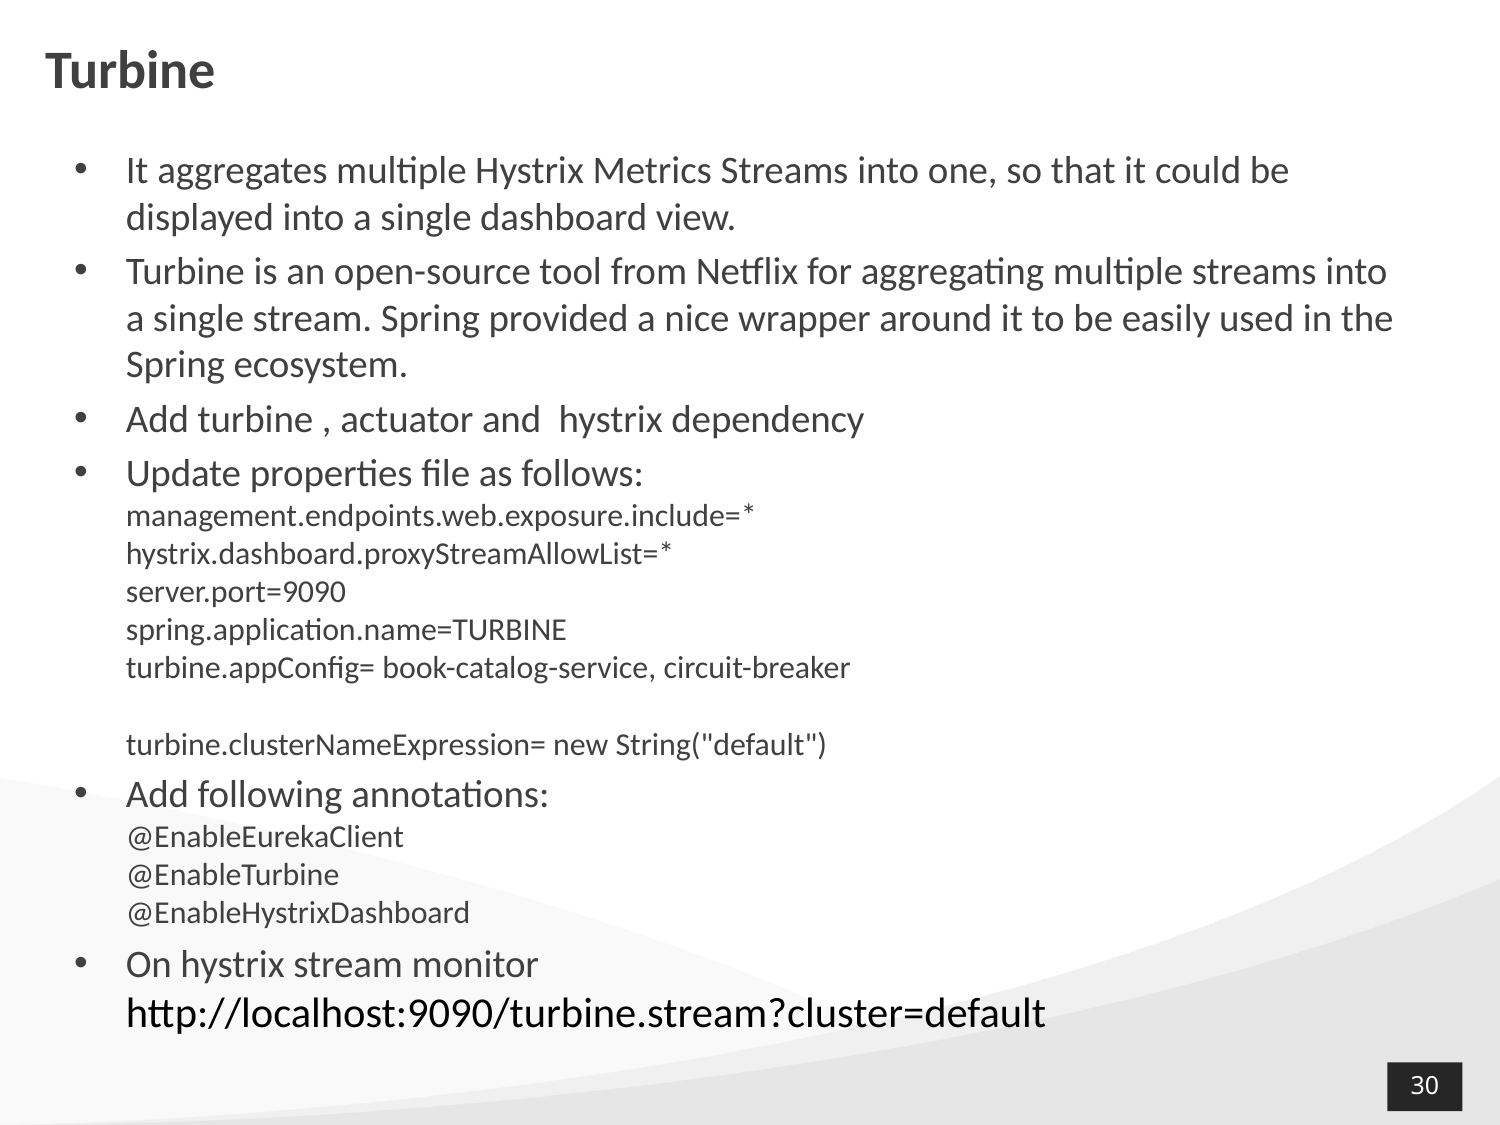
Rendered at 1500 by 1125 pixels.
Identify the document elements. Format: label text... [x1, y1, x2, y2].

title Turbine [30, 21, 1478, 113]
picture [0, 0, 1500, 1125]
list It aggregates multiple Hystrix Metrics Streams into one, so that it could be displayed into a single dashboard view. Turbine is an open-source tool from Netflix for aggregating multiple streams into a single stream. Spring provided a nice wrapper around it to be easily used in the Spring ecosystem. Add turbine , actuator and hystrix dependency Update properties file as follows: management.endpoints.web.exposure.include=* hystrix.dashboard.proxyStreamAllowList=* server.port=9090 spring.application.name=TURBINE turbine.appConfig= book-catalog-service, circuit-breaker turbine.clusterNameExpression= new String("default") Add following annotations: @EnableEurekaClient @EnableTurbine @EnableHystrixDashboard On hystrix stream monitor http://localhost:9090/turbine.stream?cluster=default [59, 137, 1413, 1050]
